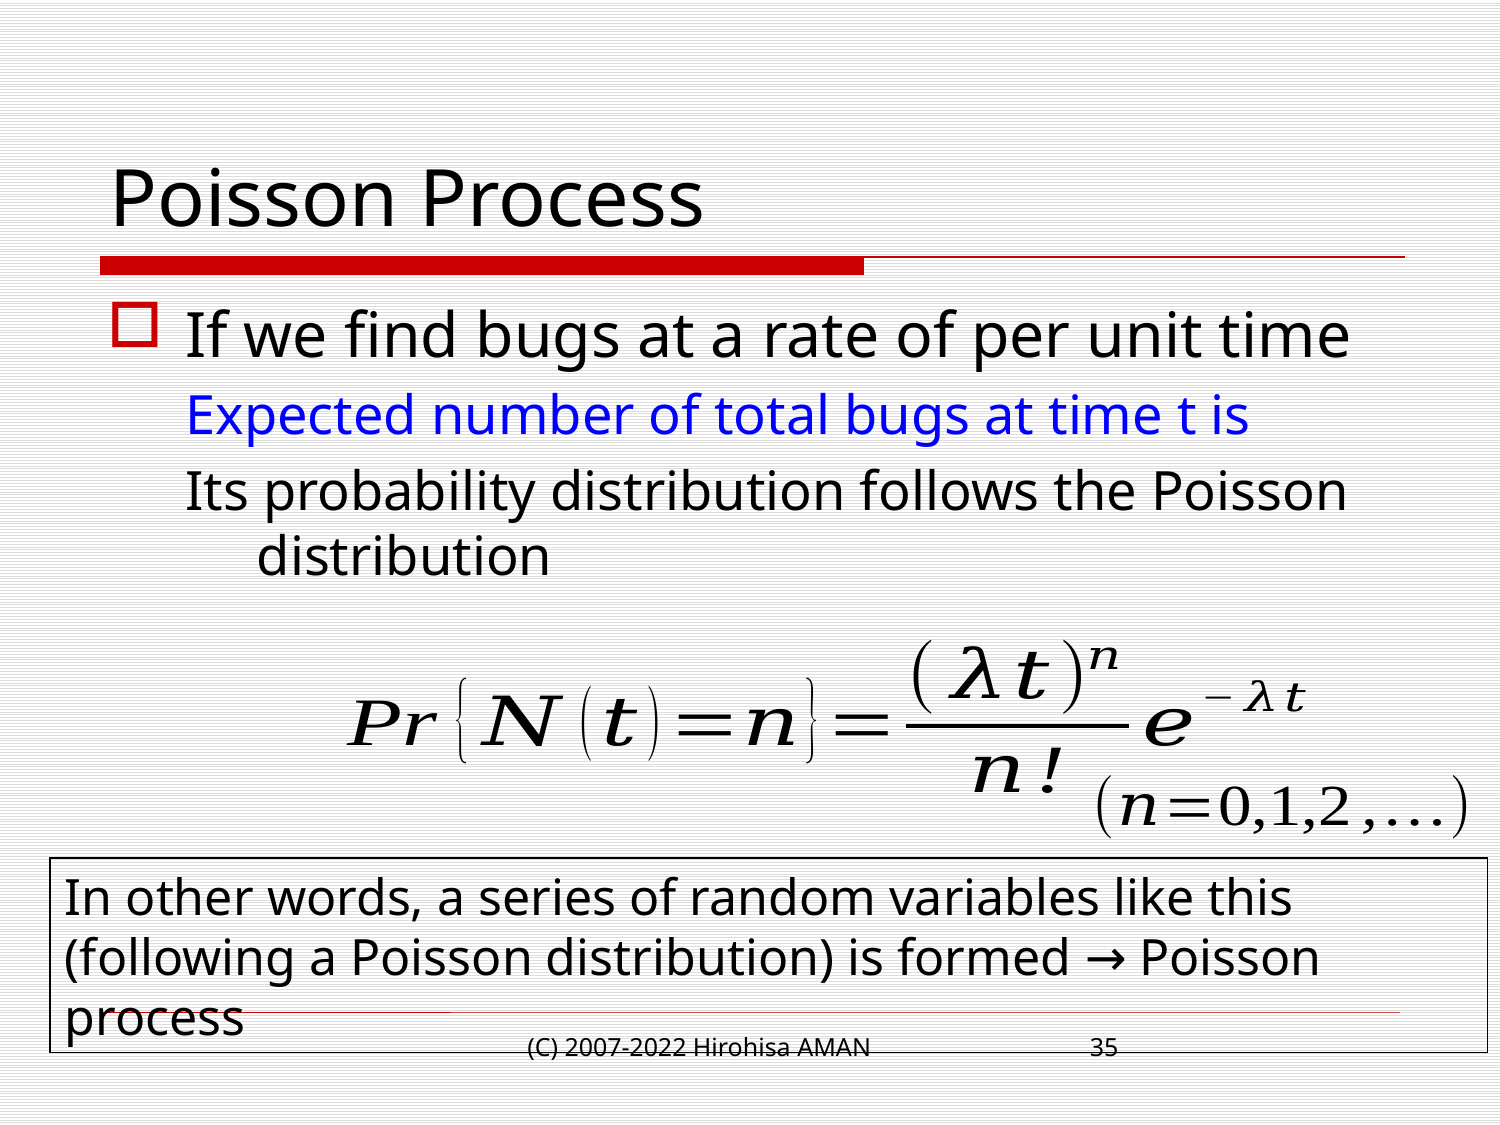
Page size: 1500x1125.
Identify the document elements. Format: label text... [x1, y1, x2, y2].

slide_number 35 [1074, 1053, 1401, 1103]
title Poisson Process [93, 49, 1407, 250]
text_box In other words, a series of random variables like this (following a Poisson distribution) is formed → Poisson process [49, 857, 1488, 1053]
footer (C) 2007-2022 Hirohisa AMAN [512, 1053, 988, 1103]
